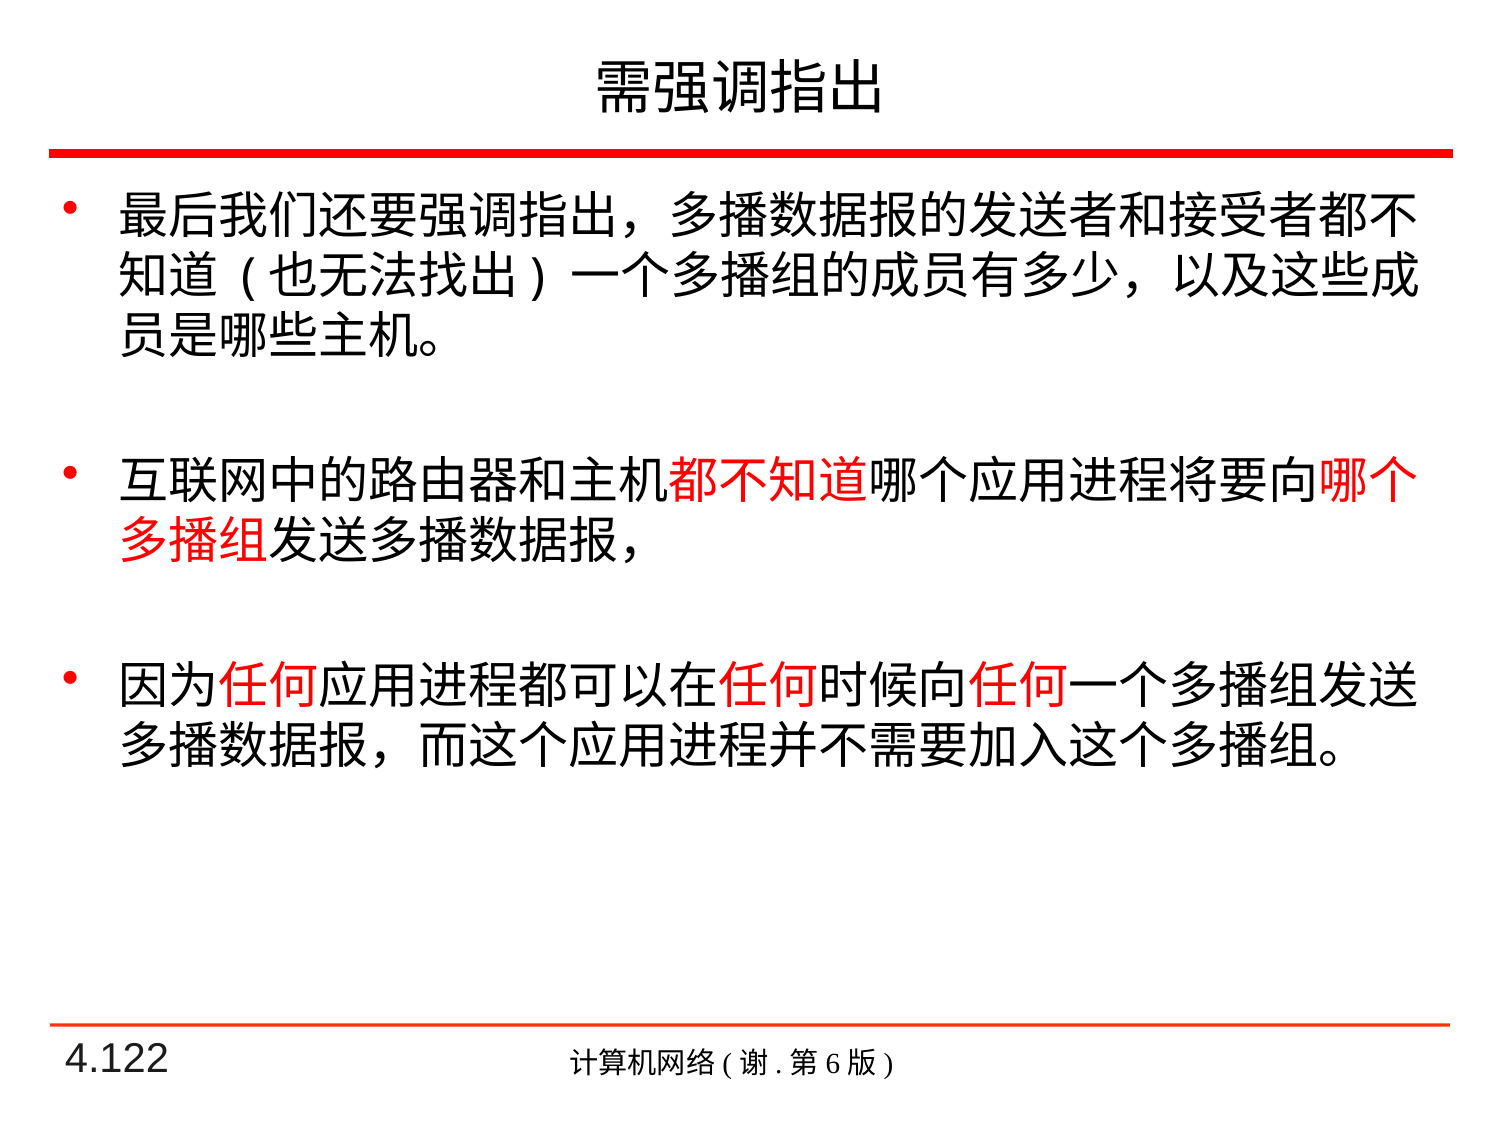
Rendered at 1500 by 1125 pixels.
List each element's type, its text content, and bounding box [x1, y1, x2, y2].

title 需强调指出 [53, 33, 1440, 137]
list 最后我们还要强调指出，多播数据报的发送者和接受者都不知道 (也无法找出) 一个多播组的成员有多少，以及这些成员是哪些主机。 互联网中的路由器和主机都不知道哪个应用进程将要向哪个多播组发送多播数据报， 因为任何应用进程都可以在任何时候向任何一个多播组发送多播数据报，而这个应用进程并不需要加入这个多播组。 [46, 175, 1439, 1002]
